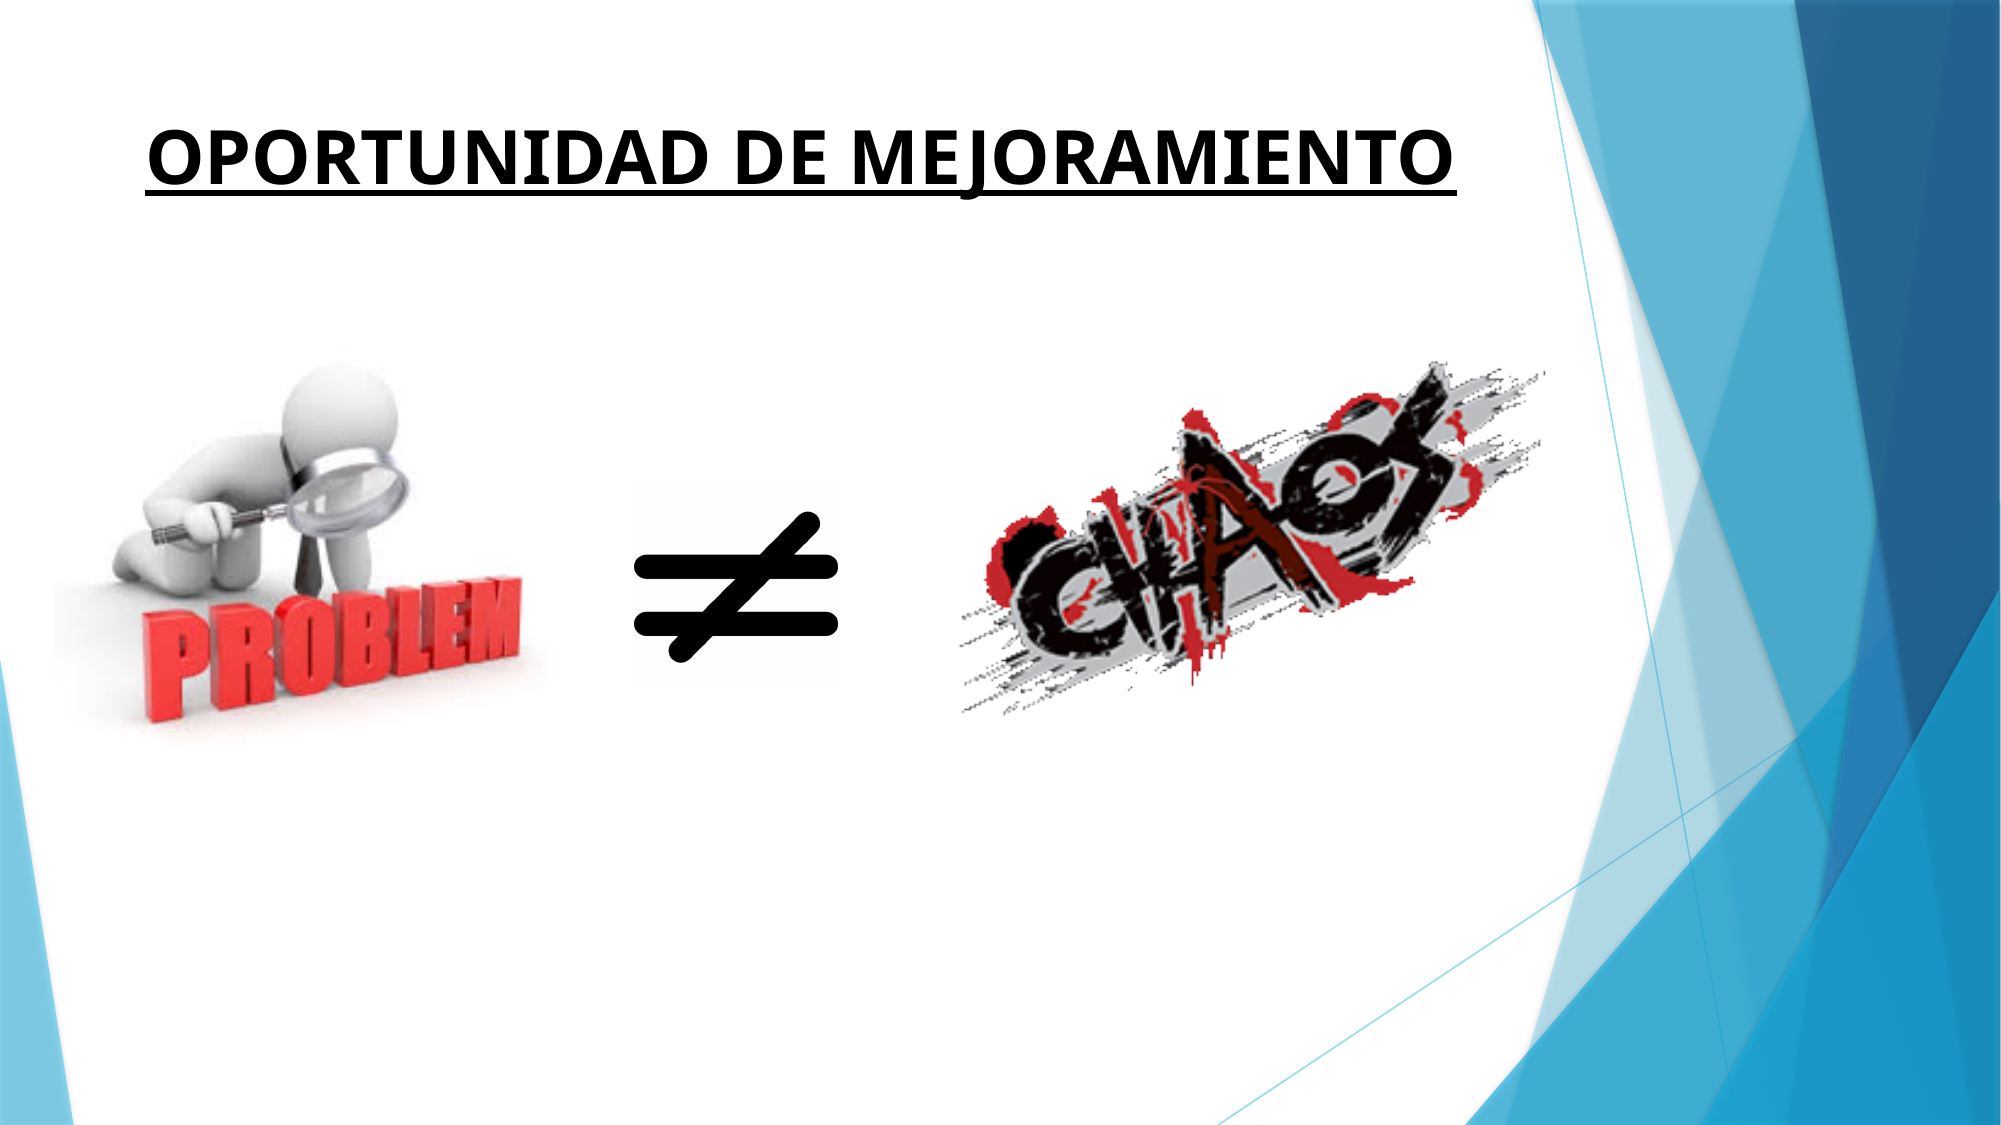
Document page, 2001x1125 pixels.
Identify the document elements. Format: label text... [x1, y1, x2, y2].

title OPORTUNIDAD DE MEJORAMIENTO [130, 102, 1541, 319]
picture [634, 484, 839, 689]
picture [871, 347, 1644, 732]
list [53, 315, 577, 773]
